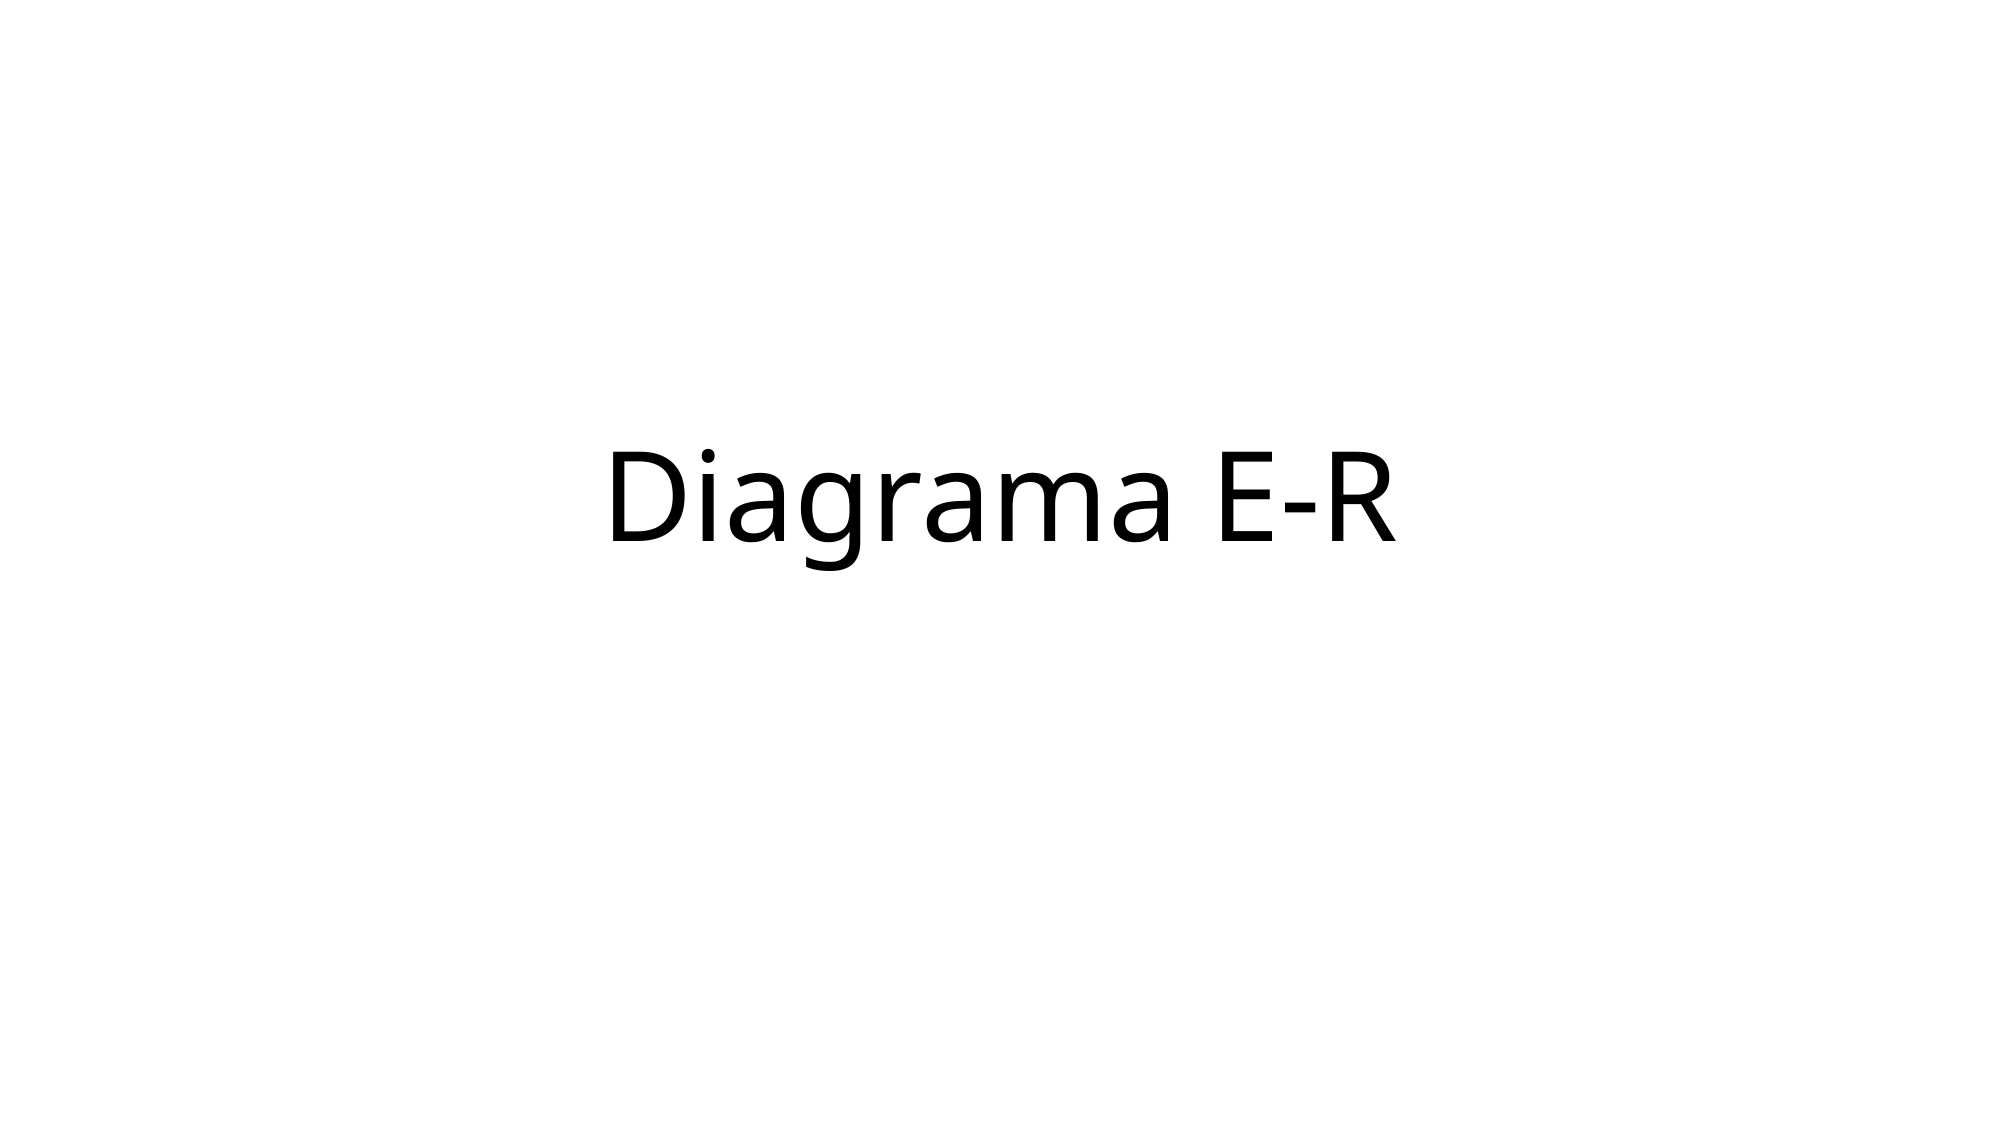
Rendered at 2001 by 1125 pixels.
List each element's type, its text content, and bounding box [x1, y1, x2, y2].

title Diagrama E-R [249, 184, 1750, 576]
